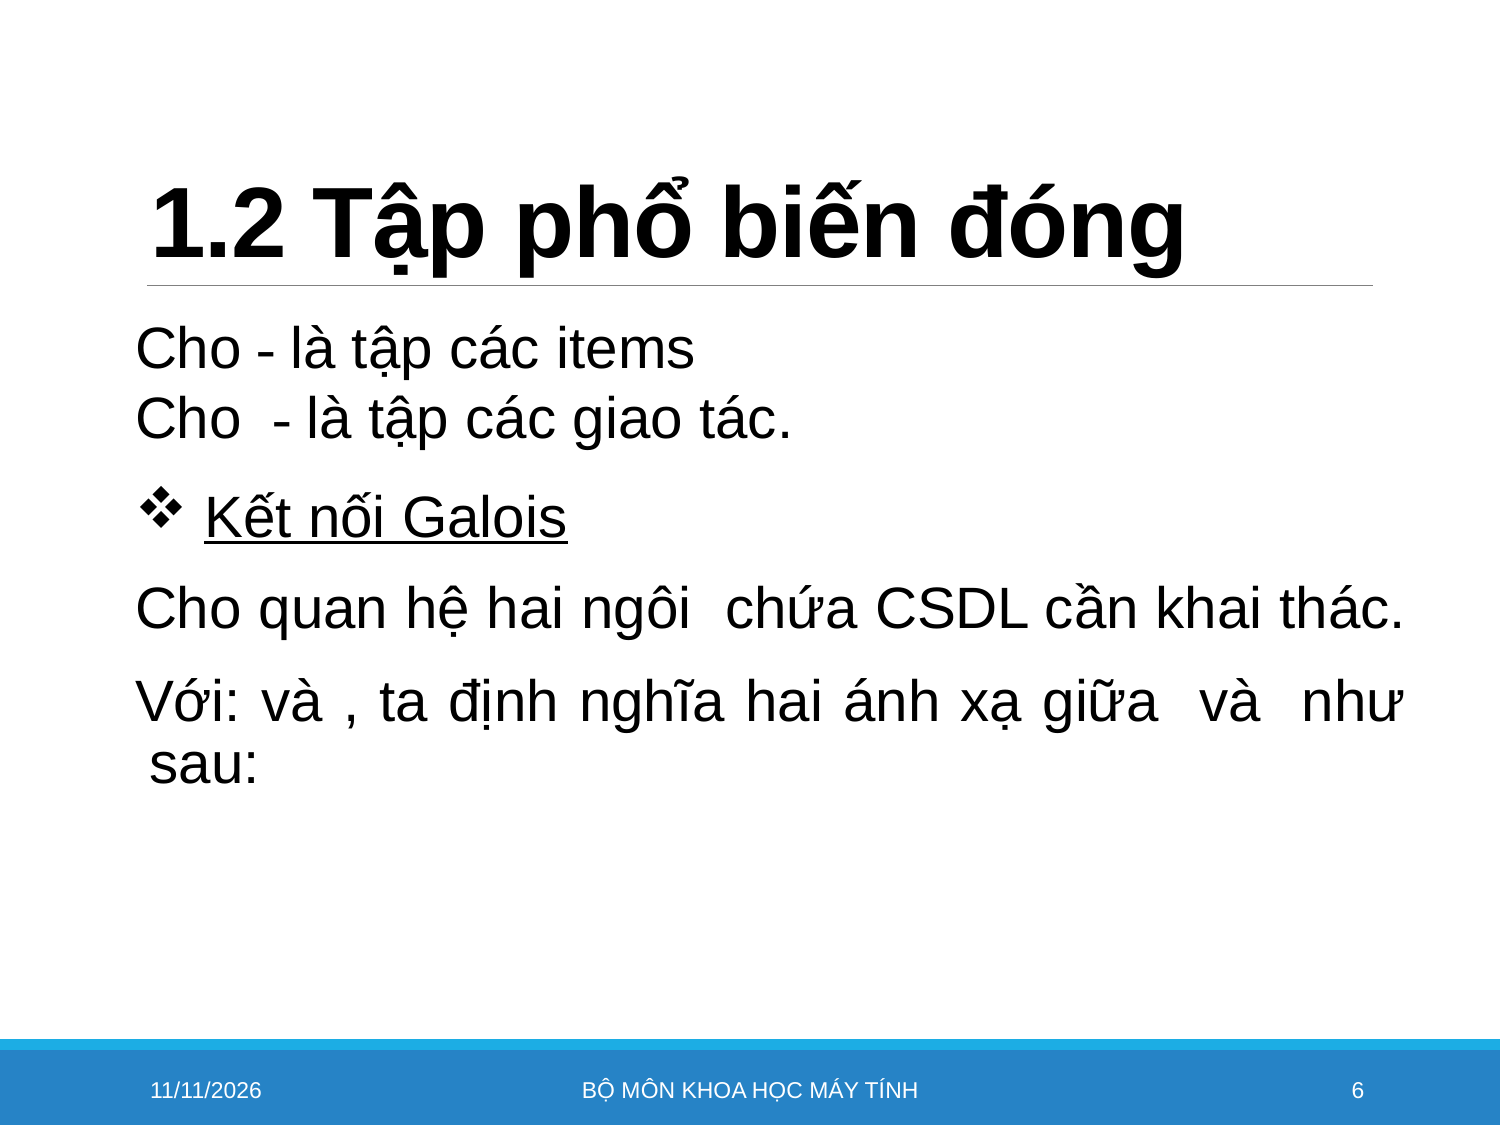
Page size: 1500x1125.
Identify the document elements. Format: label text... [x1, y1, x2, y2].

footer Bộ môn khoa học máy tính [453, 1059, 1047, 1120]
slide_number 6 [1218, 1059, 1380, 1120]
title 1.2 Tập phổ biến đóng [135, 47, 1373, 285]
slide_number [135, 1059, 440, 1120]
